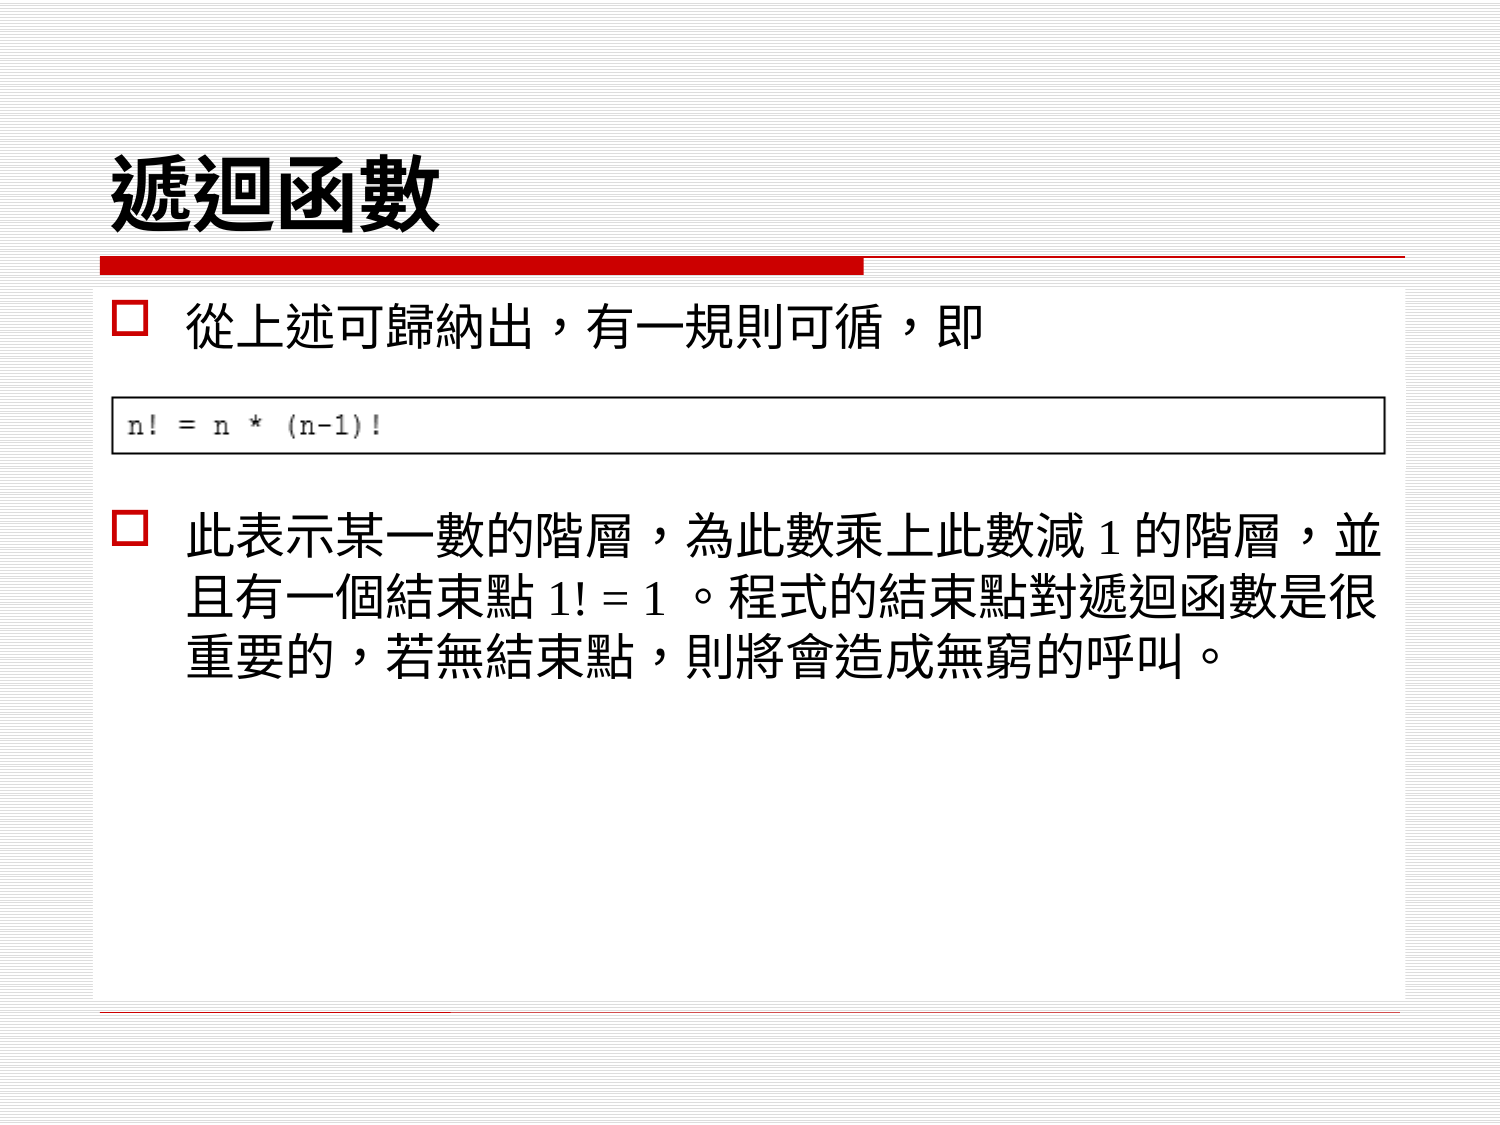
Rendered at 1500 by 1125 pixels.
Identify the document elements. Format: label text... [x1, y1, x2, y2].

title 遞迴函數 [94, 50, 1407, 250]
list 從上述可歸納出，有一規則可循，即 此表示某一數的階層，為此數乘上此數減1的階層，並且有一個結束點1! = 1。程式的結束點對遞迴函數是很重要的，若無結束點，則將會造成無窮的呼叫。 [92, 479, 1406, 1000]
list 從上述可歸納出，有一規則可循，即 此表示某一數的階層，為此數乘上此數減1的階層，並且有一個結束點1! = 1。程式的結束點對遞迴函數是很重要的，若無結束點，則將會造成無窮的呼叫。 [92, 287, 1406, 381]
picture [94, 381, 1406, 472]
